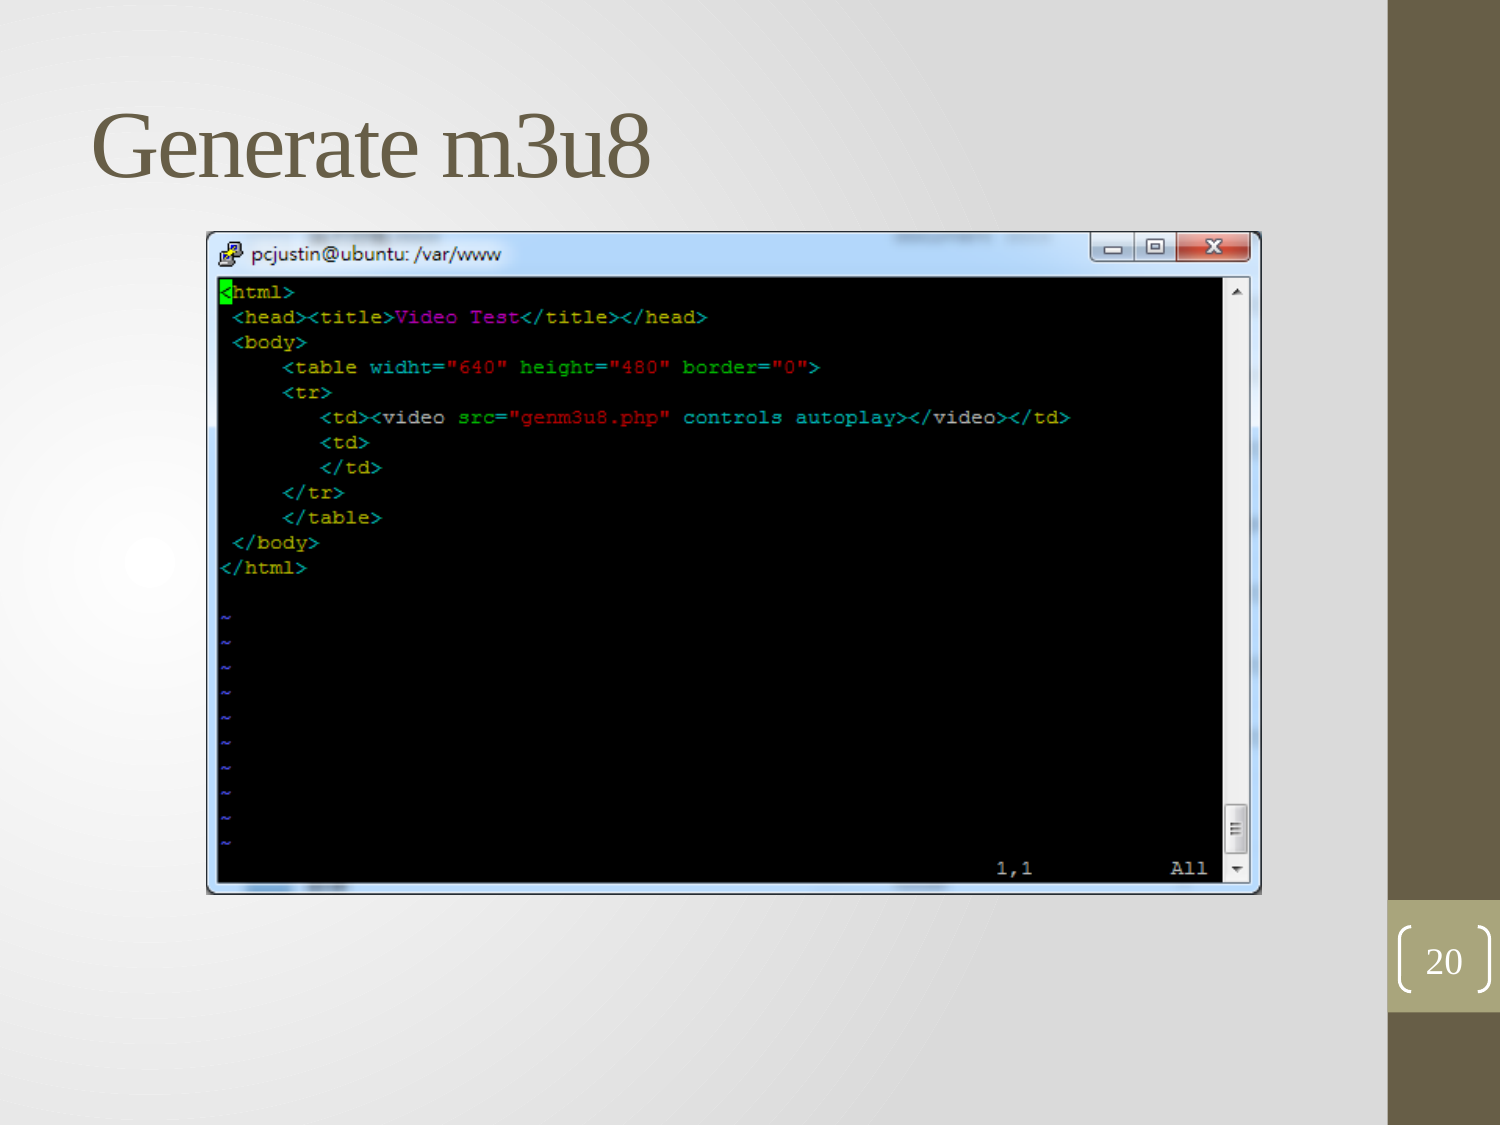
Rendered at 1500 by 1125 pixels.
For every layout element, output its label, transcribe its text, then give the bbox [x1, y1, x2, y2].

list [206, 231, 1262, 895]
slide_number 20 [1397, 925, 1492, 994]
title Generate m3u8 [75, 45, 1325, 233]
